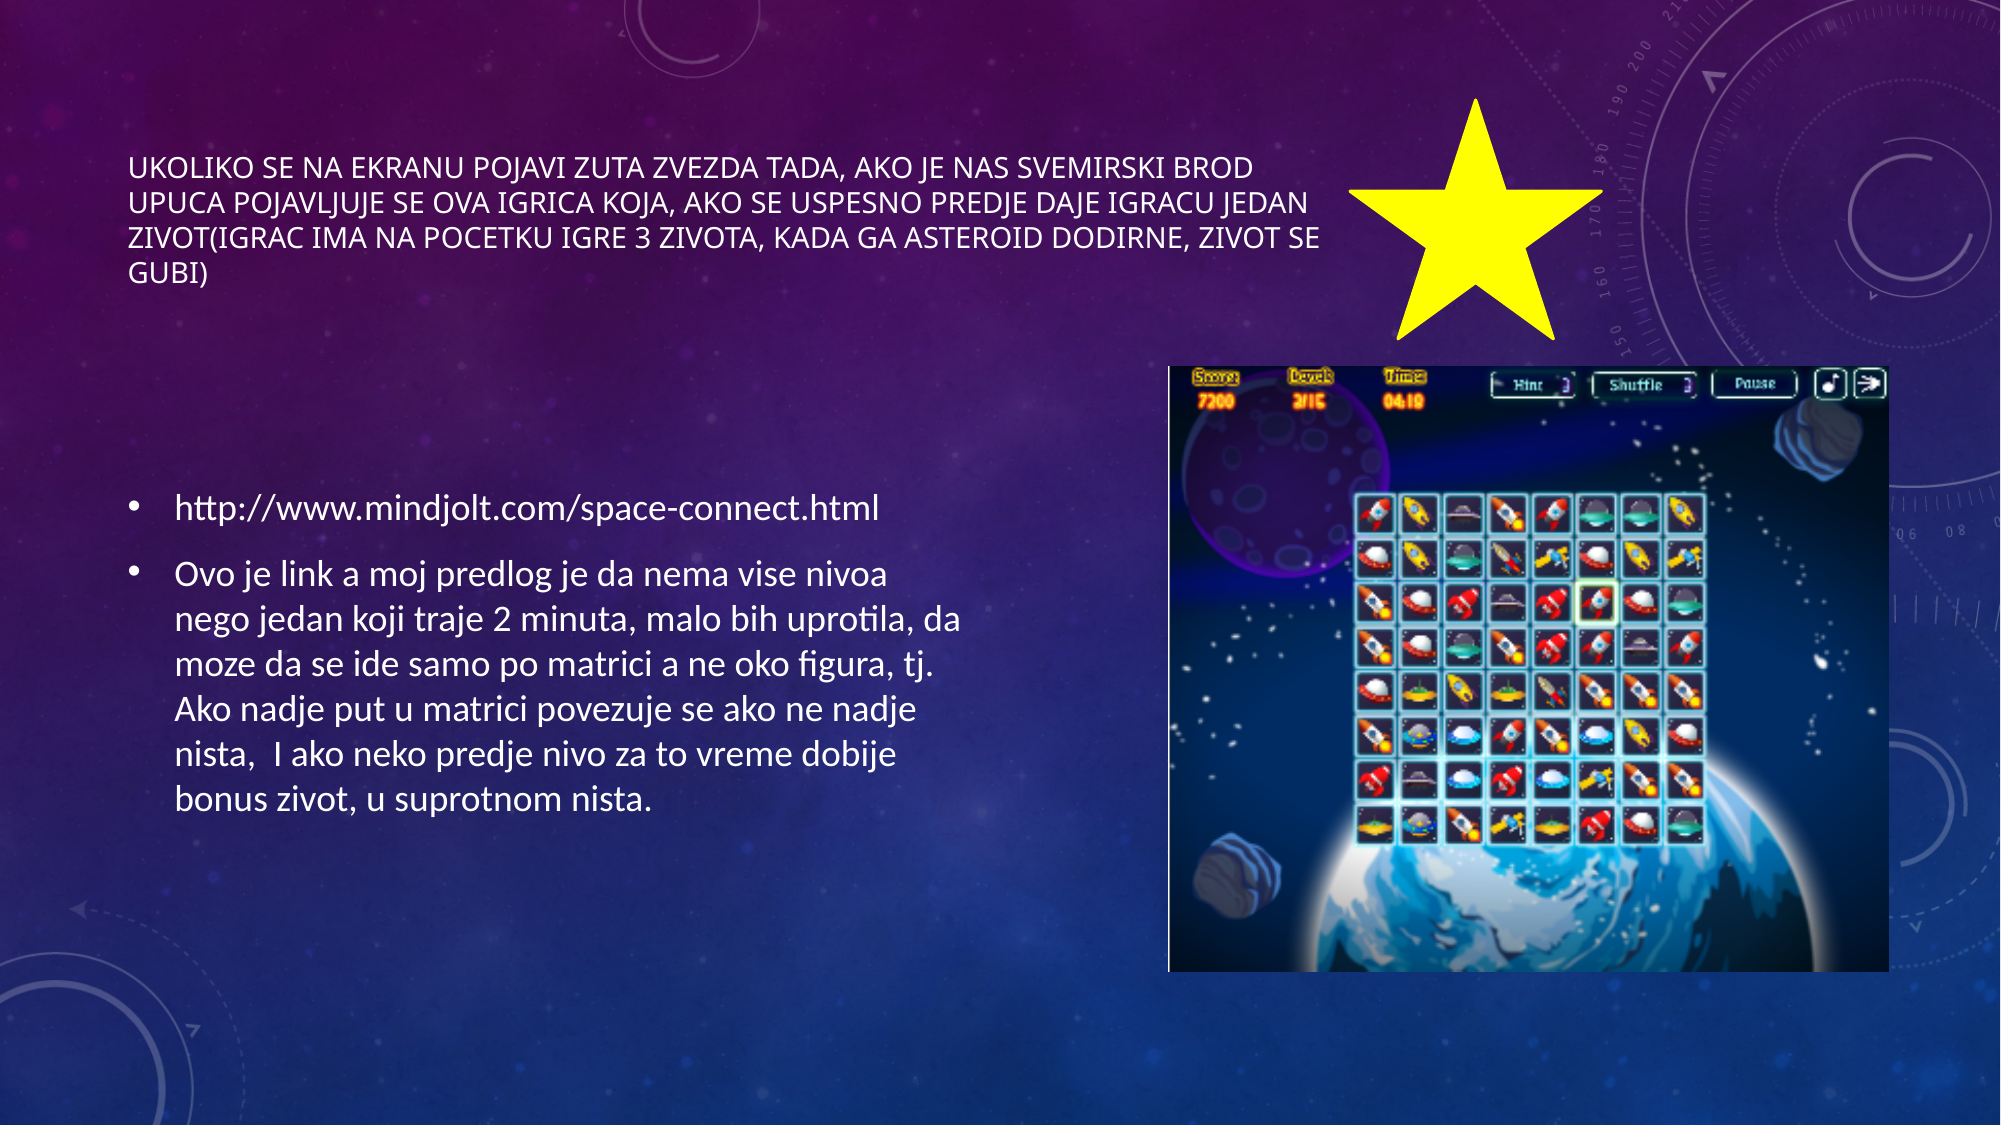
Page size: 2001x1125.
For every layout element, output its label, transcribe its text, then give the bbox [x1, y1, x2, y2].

picture [0, 0, 2001, 1125]
list http://www.mindjolt.com/space-connect.html Ovo je link a moj predlog je da nema vise nivoa nego jedan koji traje 2 minuta, malo bih uprotila, da moze da se ide samo po matrici a ne oko figura, tj. Ako nadje put u matrici povezuje se ako ne nadje nista, I ako neko predje nivo za to vreme dobije bonus zivot, u suprotnom nista. [112, 351, 981, 950]
title Ukoliko se na ekranu pojavi zuta Zvezda tada, ako je nas svemirski brod upuca pojavljuje se ova igrica koja, ako se uspesno predje daje igracu jedan zivot(Igrac ima na pocetku igre 3 zivota, kada ga asteroid dodirne, zivot se gubi) [112, 99, 1350, 339]
text_box [1348, 98, 1603, 341]
